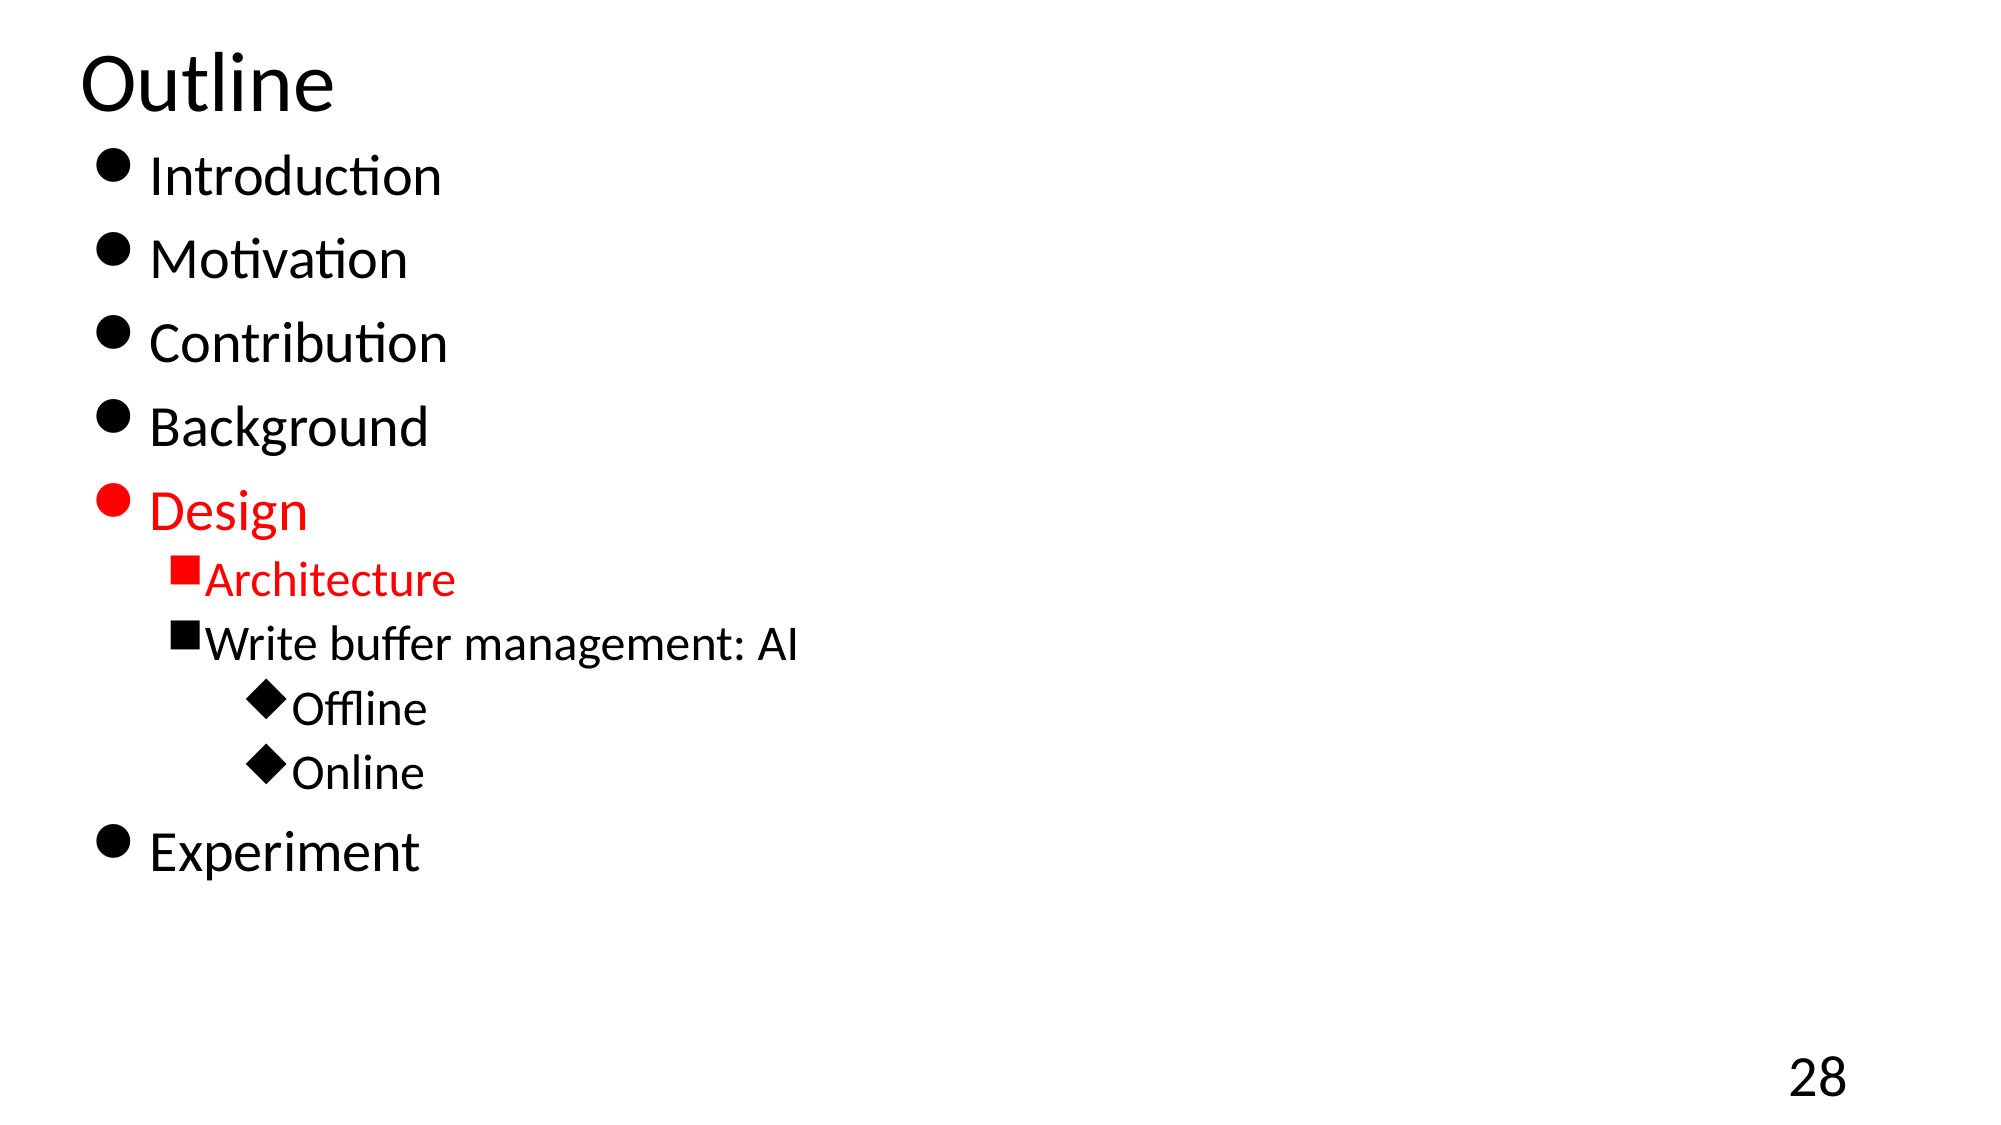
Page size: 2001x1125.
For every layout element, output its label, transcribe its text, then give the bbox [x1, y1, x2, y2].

title Outline [64, 29, 1949, 138]
slide_number 28 [1412, 1042, 1863, 1103]
list Introduction Motivation Contribution Background Design Architecture Write buffer management: AI Offline Online Experiment [76, 137, 2000, 1125]
